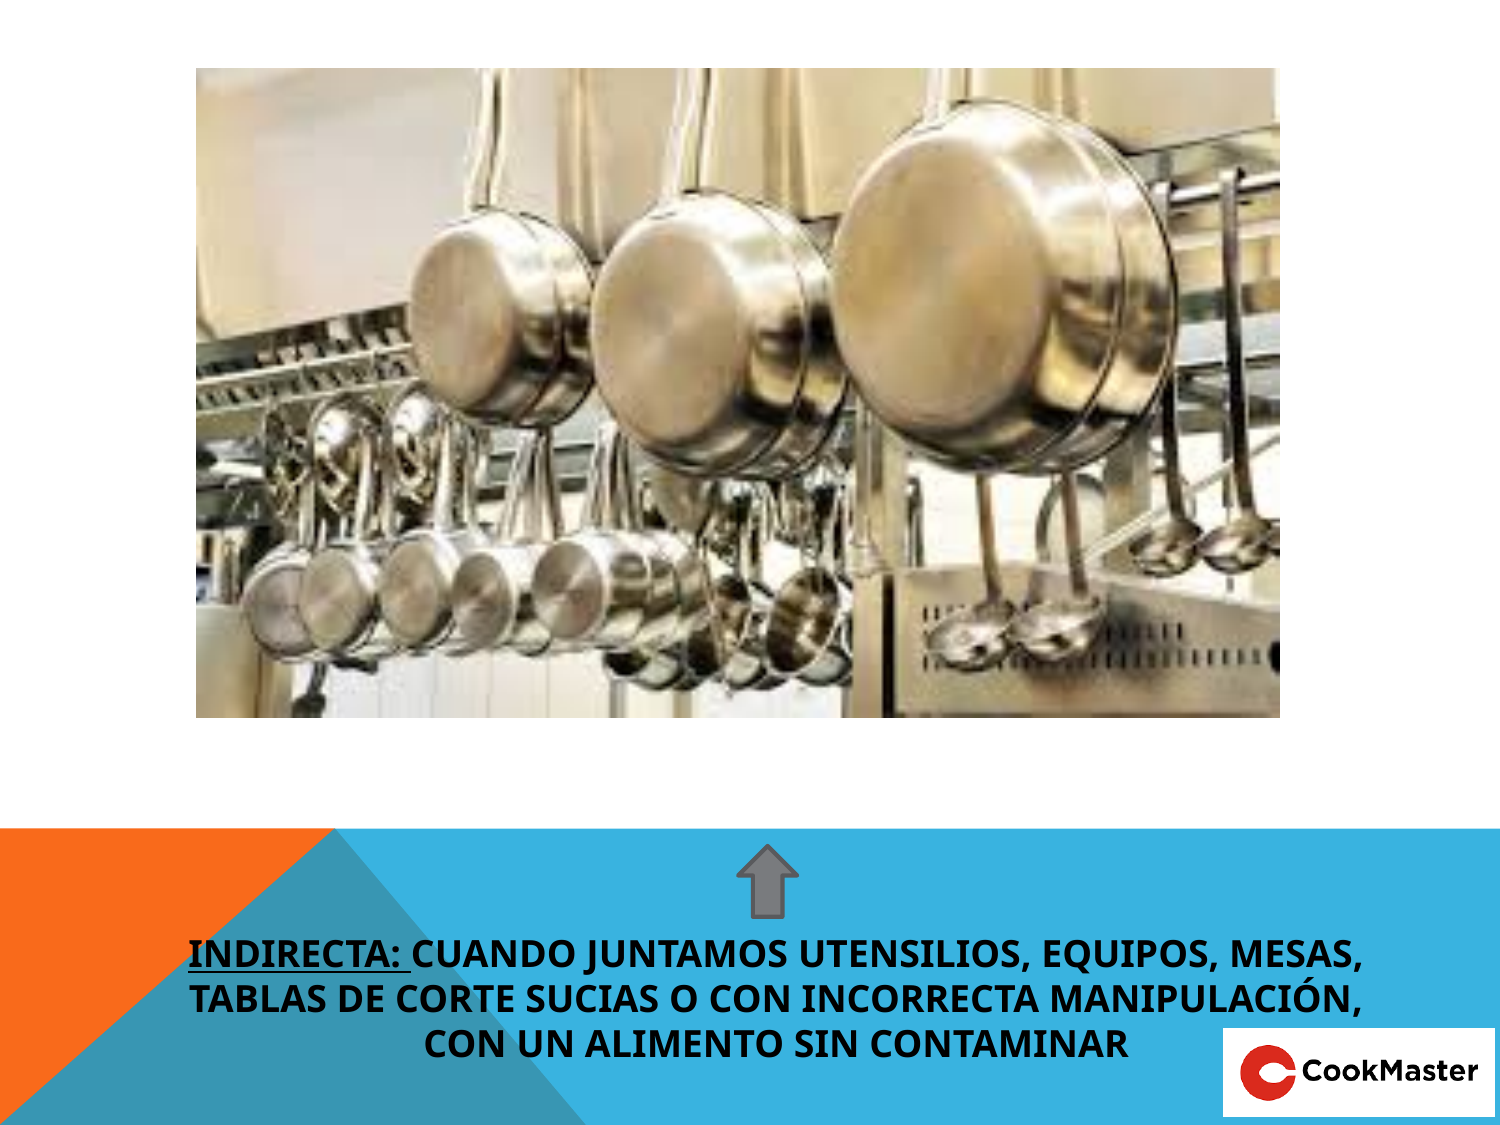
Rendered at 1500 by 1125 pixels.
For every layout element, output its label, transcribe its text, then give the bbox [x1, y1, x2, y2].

picture [1223, 1028, 1495, 1117]
text_box [736, 843, 800, 919]
title INDIRECTA: cuando juntamos utensilios, equipos, mesas, tablas de corte sucias o con incorrecta manipulación, con un alimento sin contaminar [159, 869, 1394, 1125]
picture [196, 68, 1280, 719]
